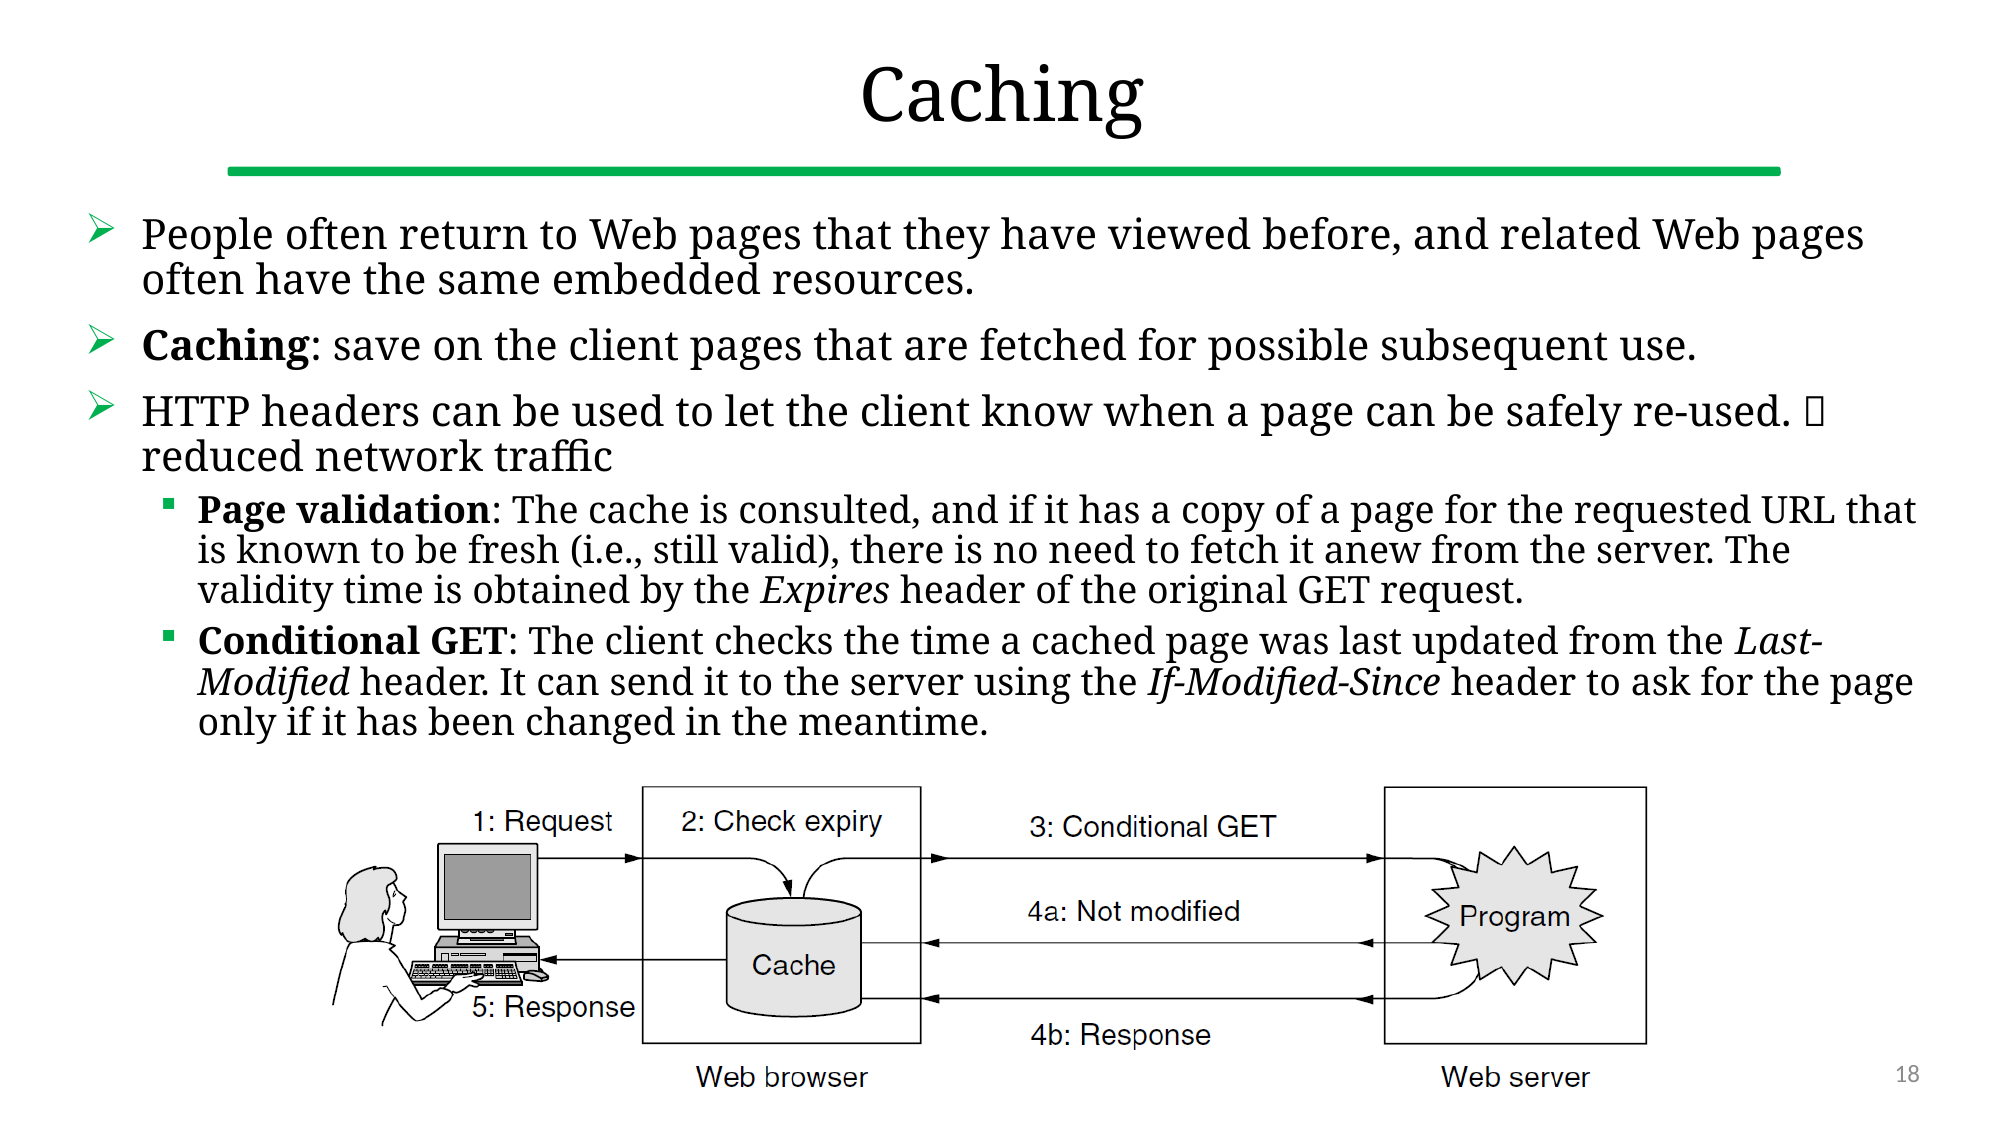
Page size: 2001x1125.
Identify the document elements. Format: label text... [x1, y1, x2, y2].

title Caching [70, 26, 1936, 168]
picture [320, 761, 1686, 1125]
list People often return to Web pages that they have viewed before, and related Web pages often have the same embedded resources. Caching: save on the client pages that are fetched for possible subsequent use. HTTP headers can be used to let the client know when a page can be safely re-used.  reduced network traffic Page validation: The cache is consulted, and if it has a copy of a page for the requested URL that is known to be fresh (i.e., still valid), there is no need to fetch it anew from the server. The validity time is obtained by the Expires header of the original GET request. Conditional GET: The client checks the time a cached page was last updated from the Last-Modified header. It can send it to the server using the If-Modified-Since header to ask for the page only if it has been changed in the meantime. [70, 205, 1936, 1003]
slide_number 18 [1686, 1042, 1936, 1103]
